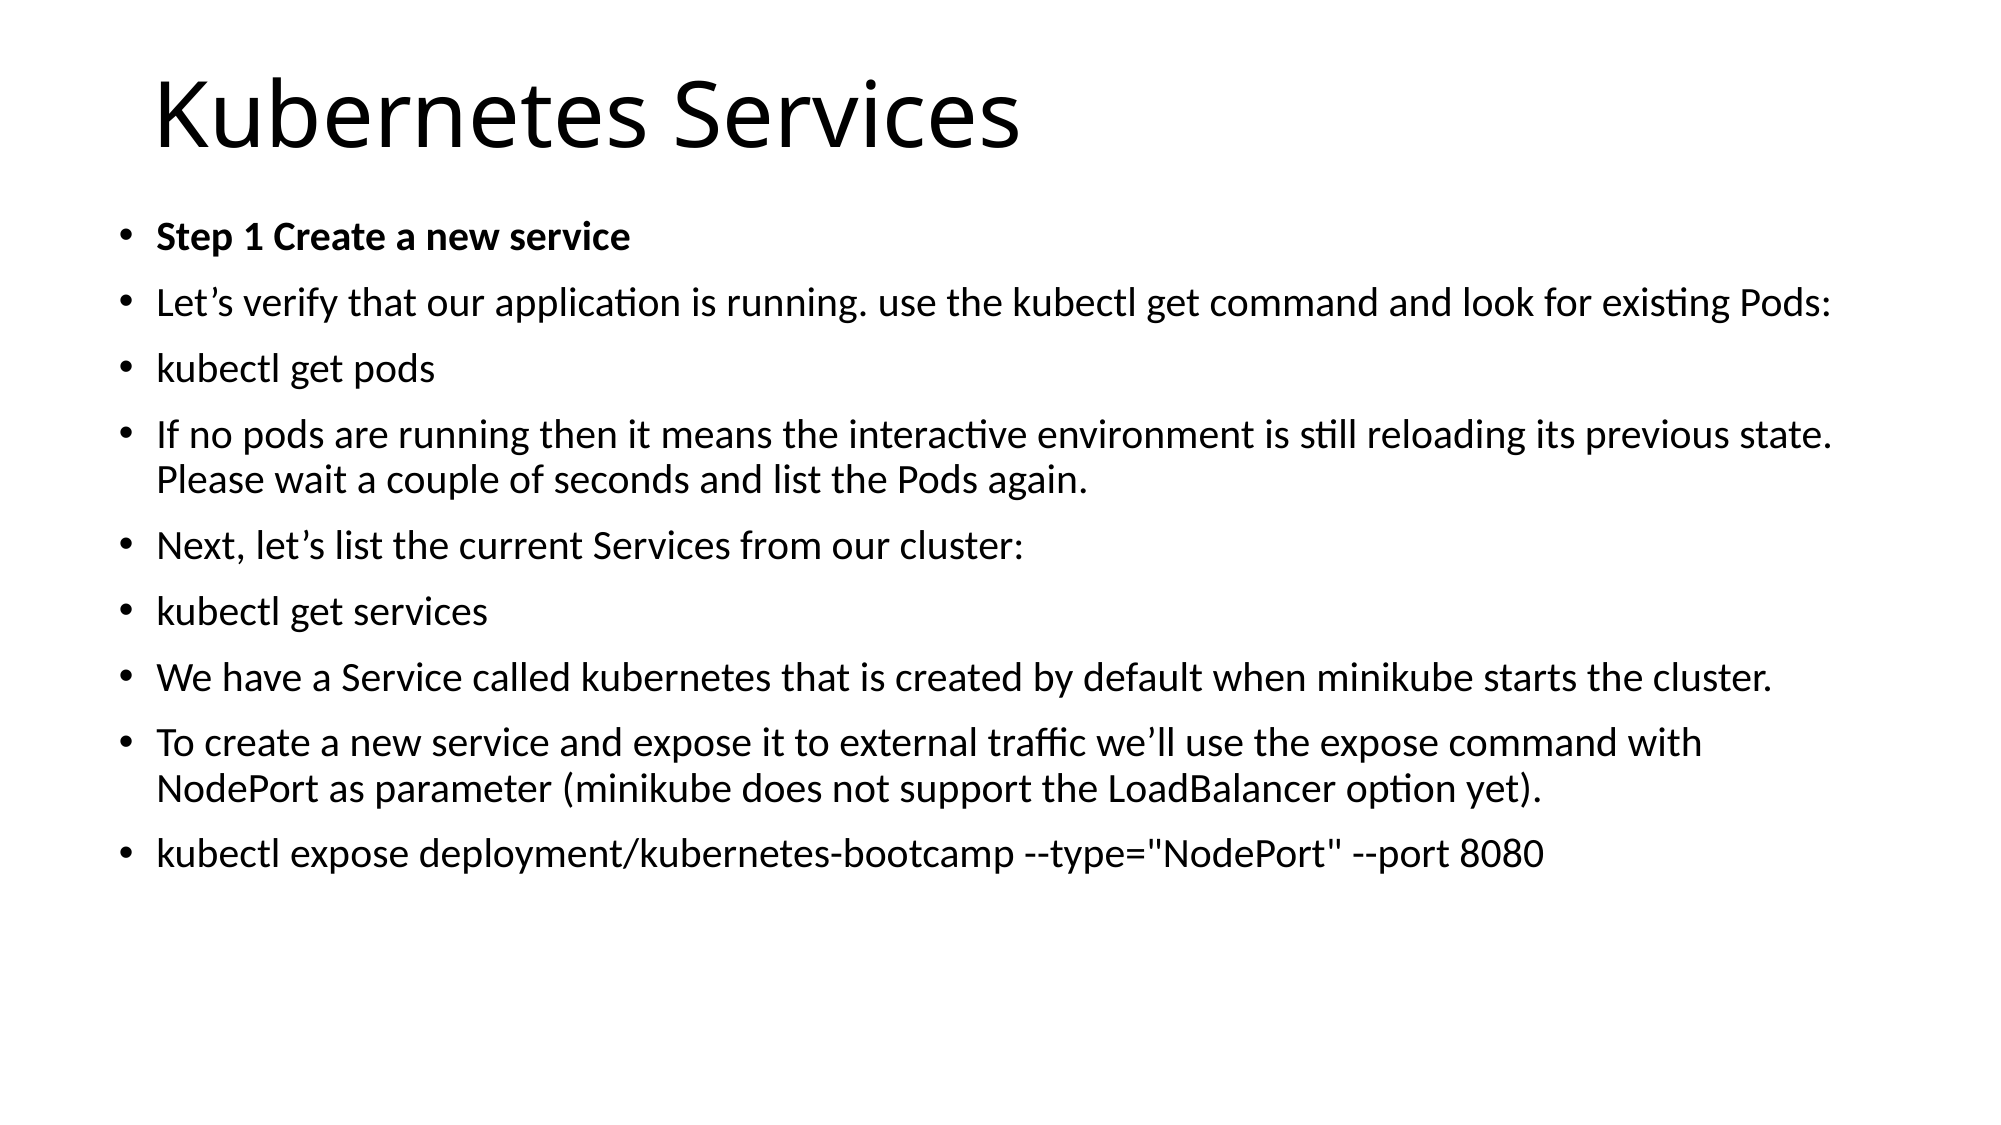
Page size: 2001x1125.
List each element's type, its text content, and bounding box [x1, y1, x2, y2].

title Kubernetes Services [137, 59, 1863, 176]
list Step 1 Create a new service Let’s verify that our application is running. use the kubectl get command and look for existing Pods: kubectl get pods If no pods are running then it means the interactive environment is still reloading its previous state. Please wait a couple of seconds and list the Pods again. Next, let’s list the current Services from our cluster: kubectl get services We have a Service called kubernetes that is created by default when minikube starts the cluster. To create a new service and expose it to external traffic we’ll use the expose command with NodePort as parameter (minikube does not support the LoadBalancer option yet). kubectl expose deployment/kubernetes-bootcamp --type="NodePort" --port 8080 [103, 207, 1863, 1028]
